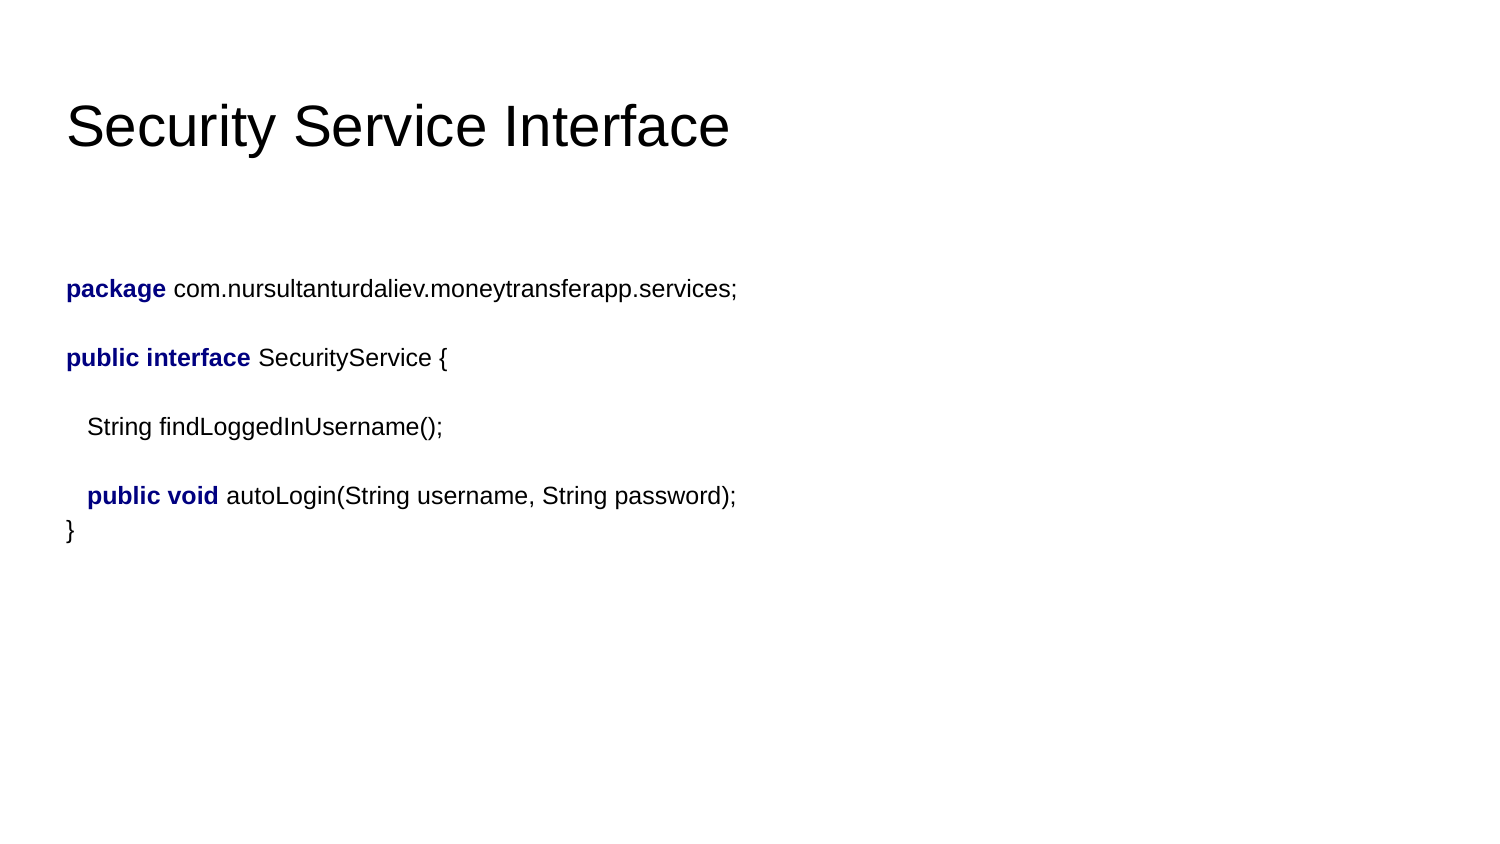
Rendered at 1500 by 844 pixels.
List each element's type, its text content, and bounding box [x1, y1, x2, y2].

list package com.nursultanturdaliev.moneytransferapp.services; public interface SecurityService { String findLoggedInUsername(); public void autoLogin(String username, String password); } [51, 189, 1449, 750]
title Security Service Interface [51, 72, 1449, 167]
